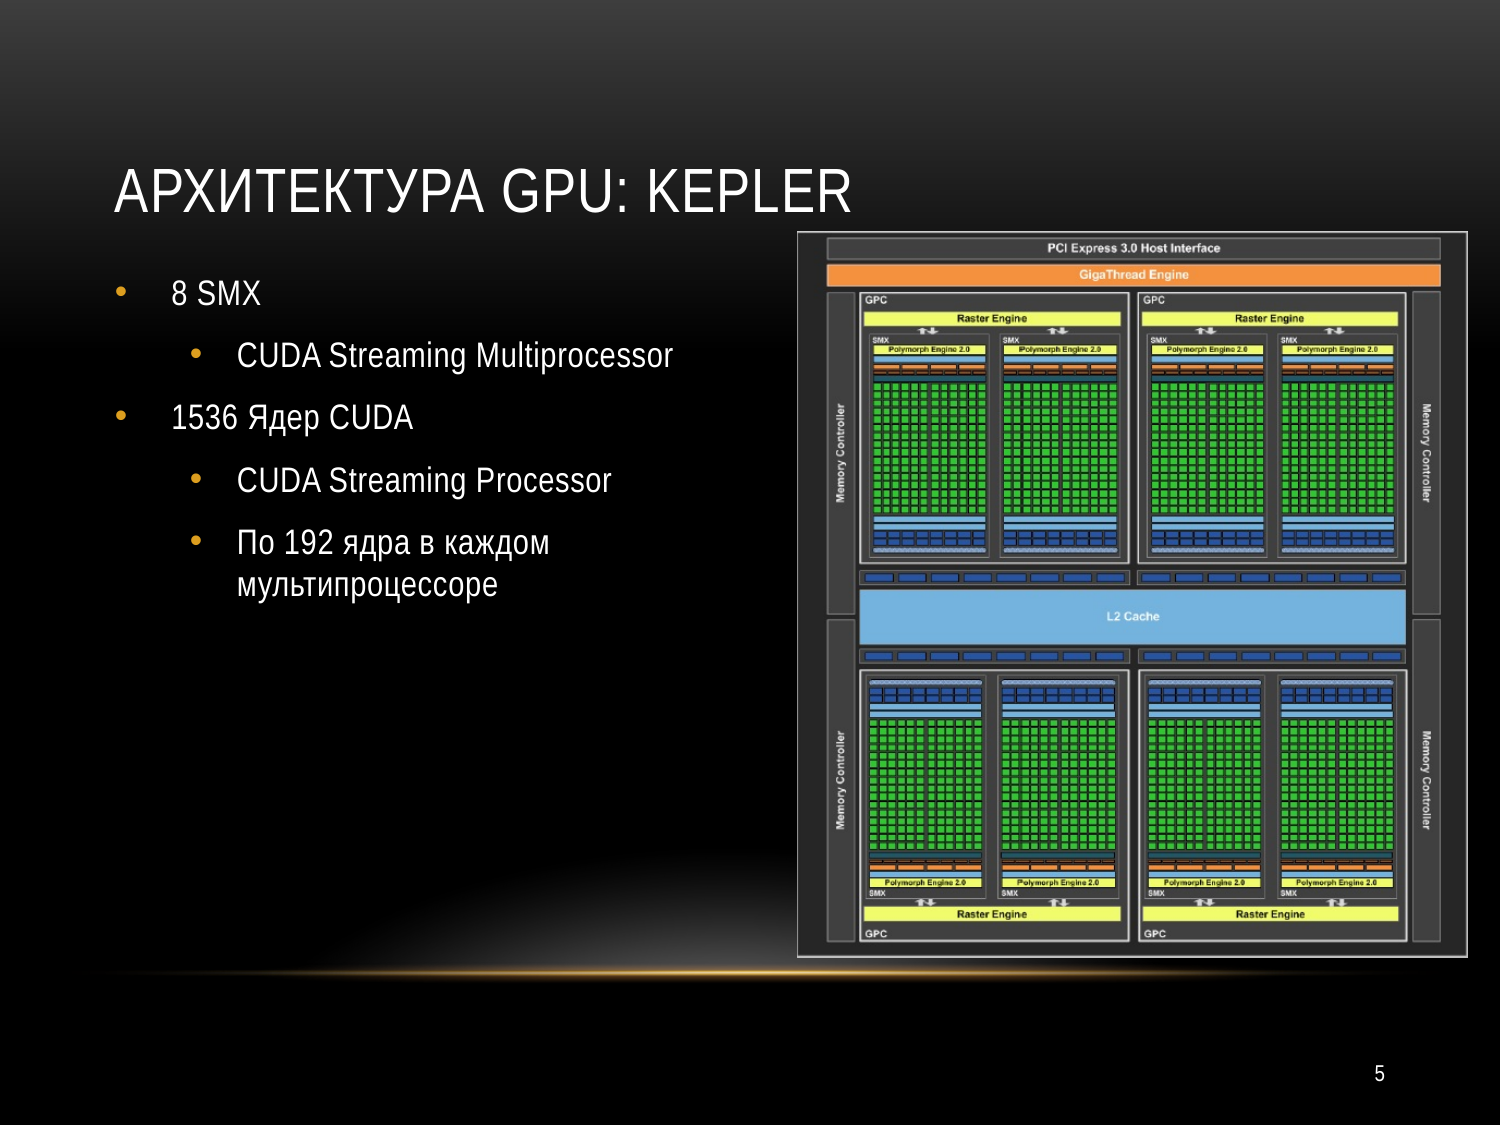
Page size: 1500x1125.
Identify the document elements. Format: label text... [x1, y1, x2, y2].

picture [0, 0, 1500, 1125]
title Архитектура GPU: Kepler [99, 45, 1400, 233]
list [796, 231, 1469, 959]
text_box 8 SMX CUDA Streaming Multiprocessor 1536 Ядер CUDA CUDA Streaming Processor По 192 ядра в каждом мультипроцессоре [99, 262, 715, 929]
slide_number 5 [1237, 1042, 1400, 1103]
